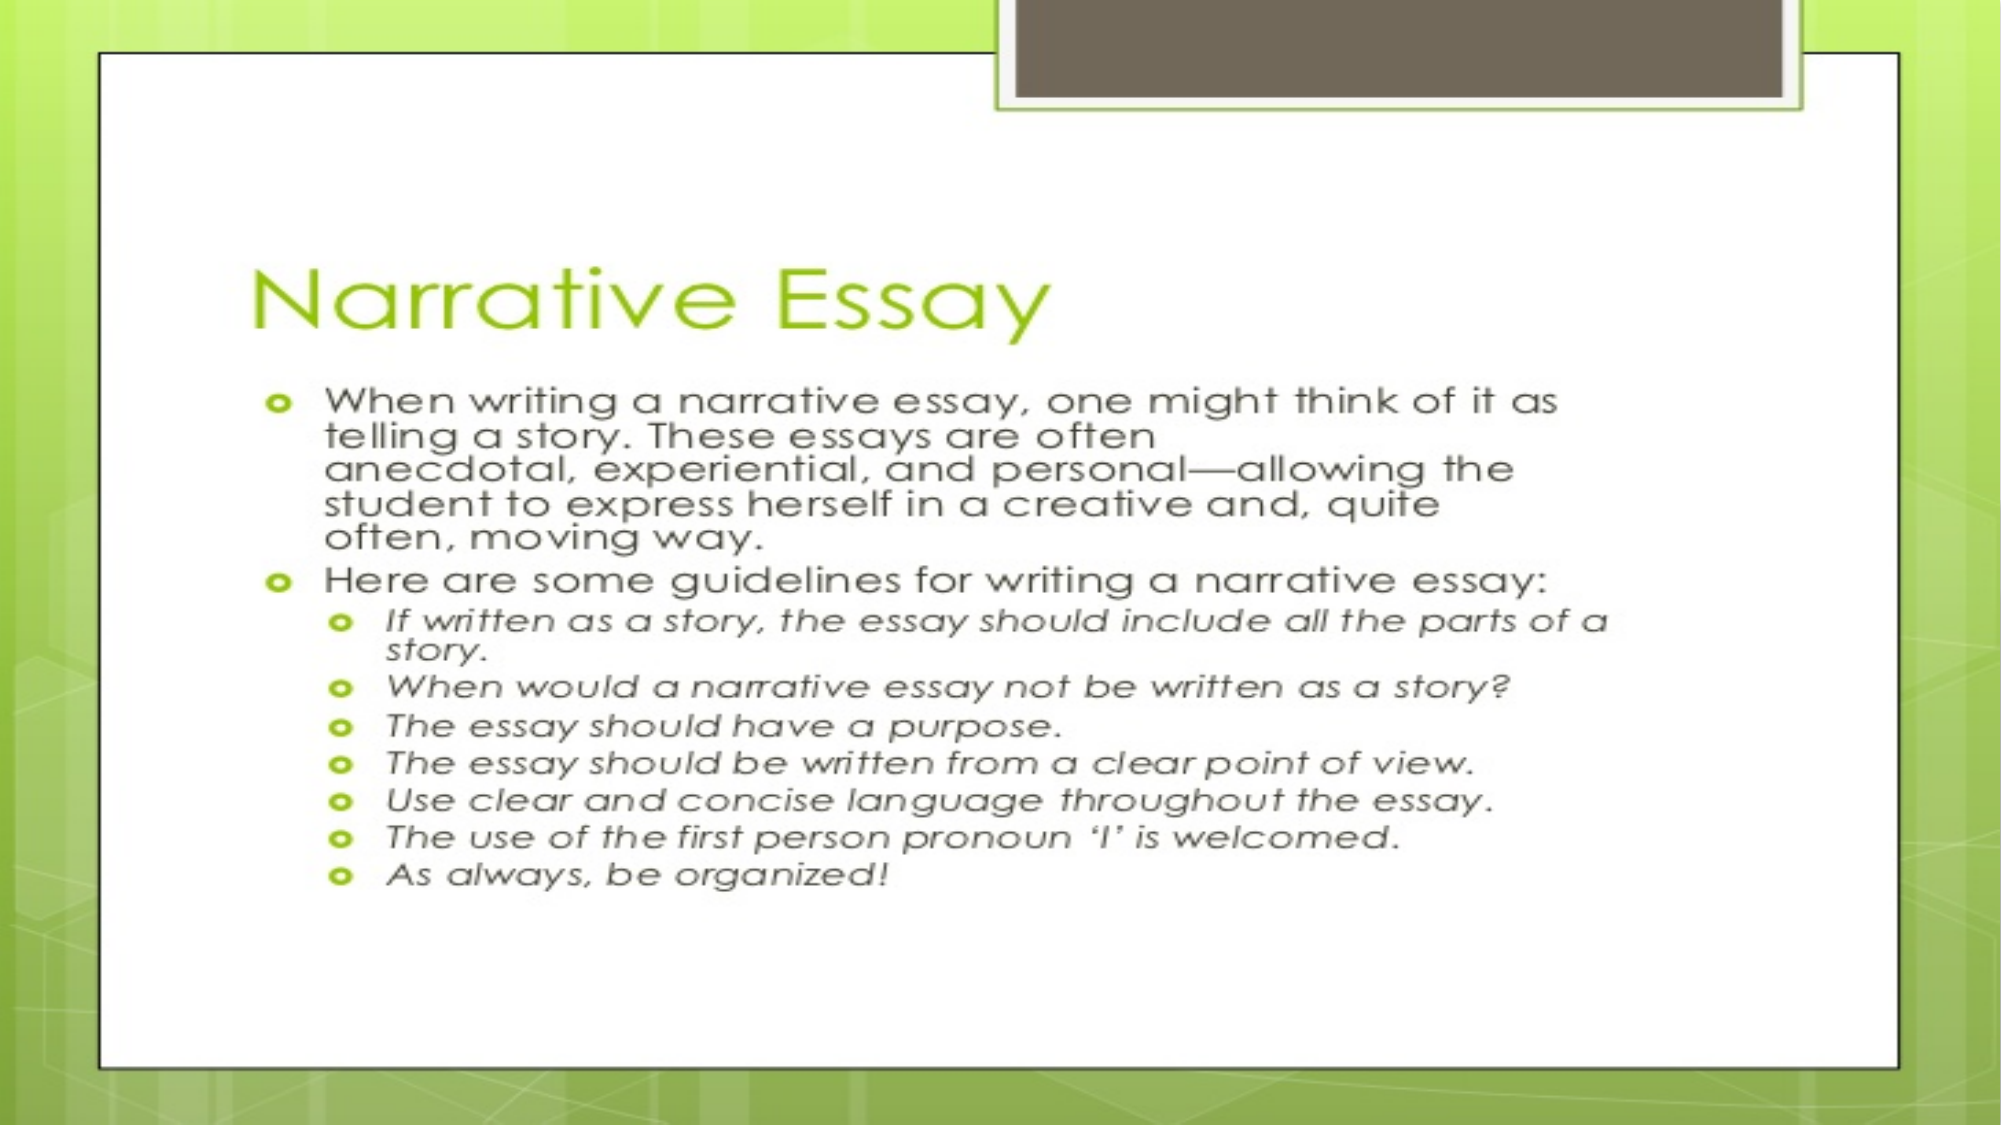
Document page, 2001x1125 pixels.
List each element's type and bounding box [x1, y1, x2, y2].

list [0, 0, 2000, 1125]
